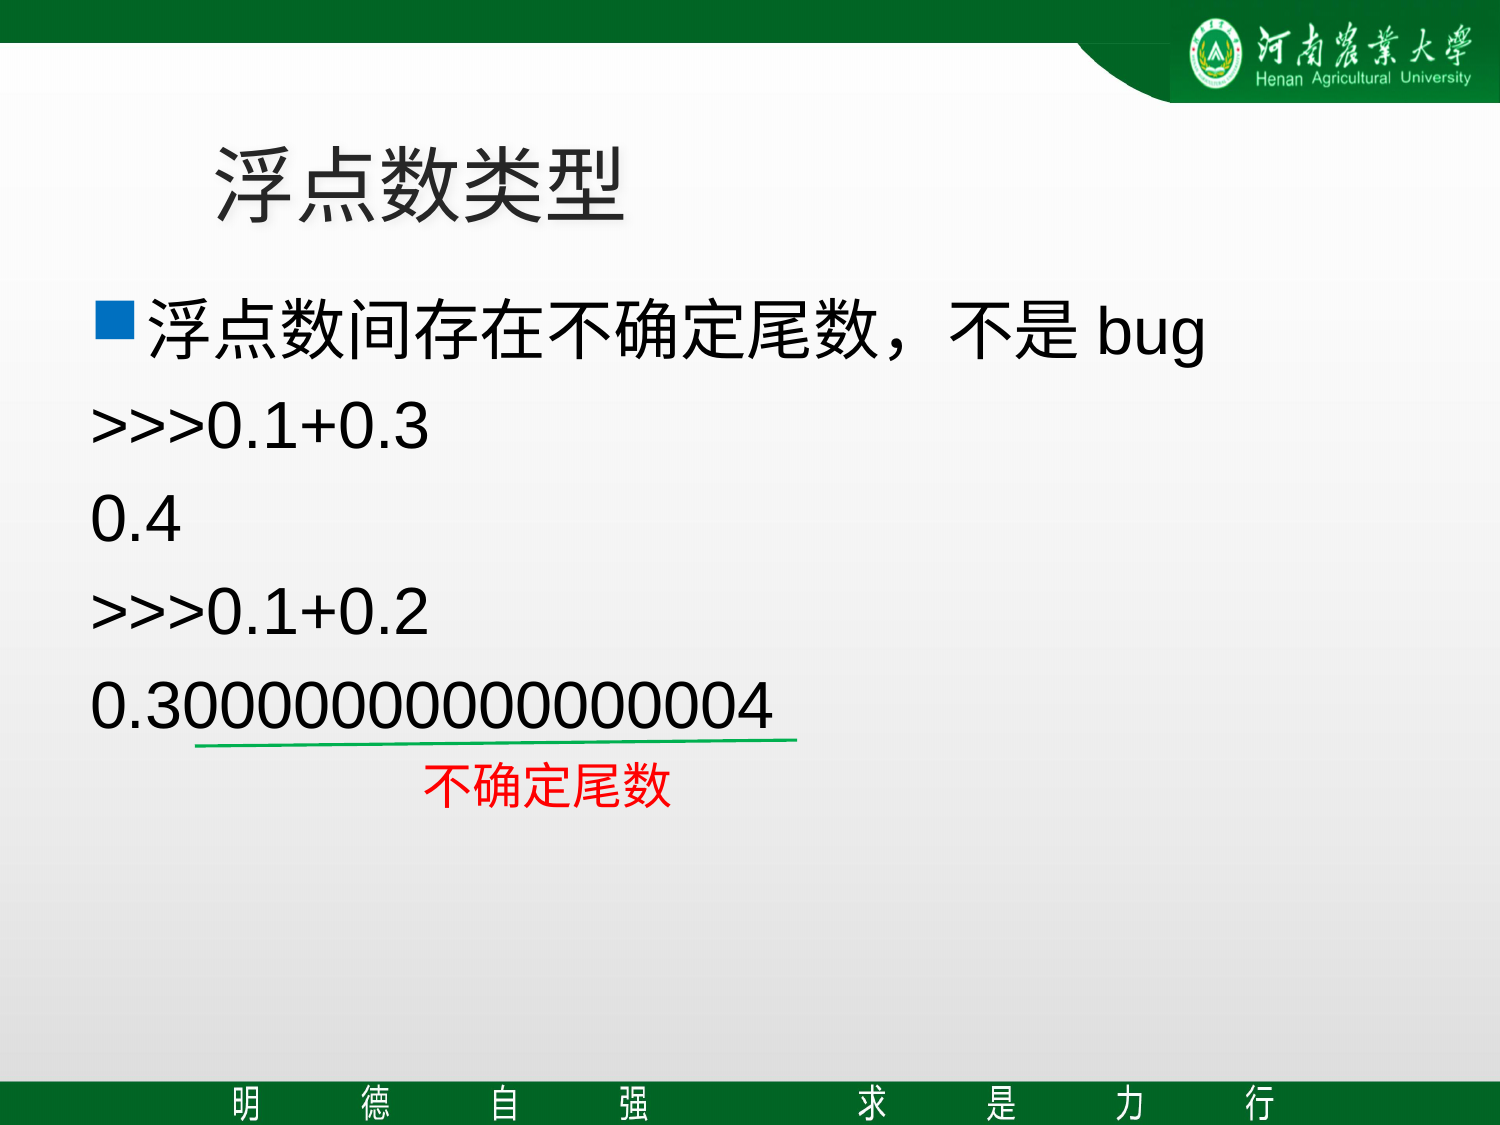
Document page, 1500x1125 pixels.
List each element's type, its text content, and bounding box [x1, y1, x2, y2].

list 浮点数间存在不确定尾数，不是bug >>>0.1+0.3 0.4 >>>0.1+0.2 0.30000000000000004 [74, 280, 1426, 1024]
picture [0, 0, 1500, 1125]
text_box 浮点数类型 [197, 125, 644, 241]
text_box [194, 739, 798, 747]
text_box 不确定尾数 [407, 754, 750, 822]
